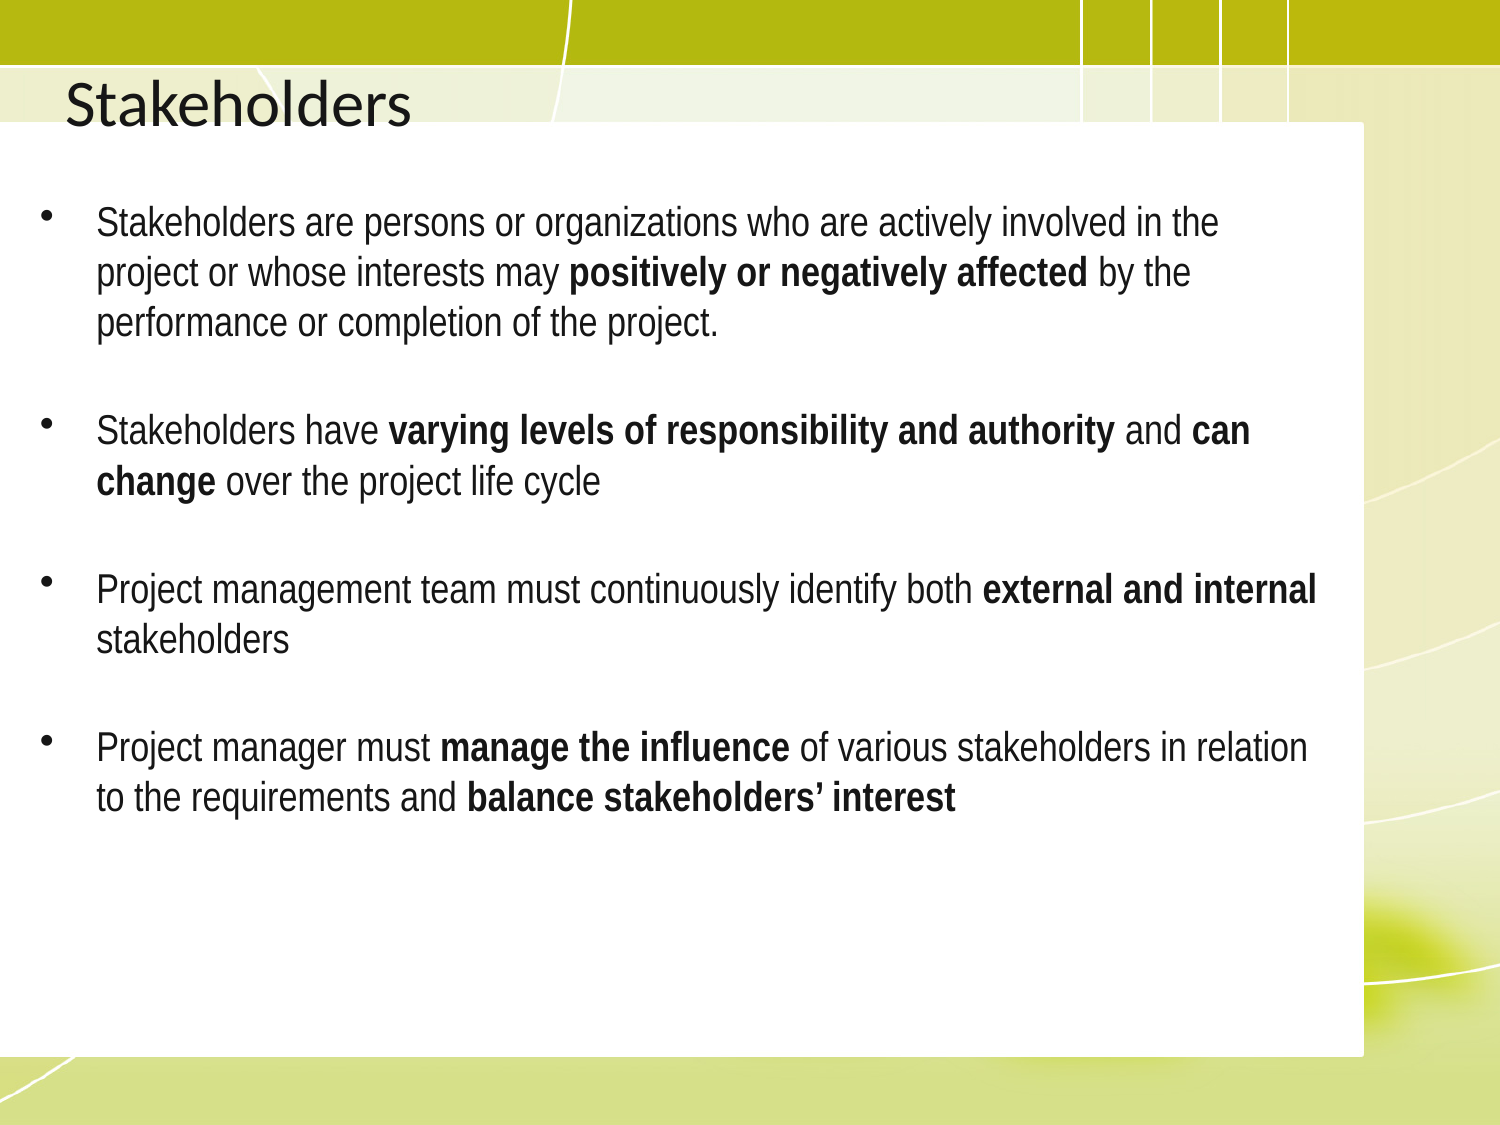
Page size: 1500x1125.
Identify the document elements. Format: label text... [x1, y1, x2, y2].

picture [0, 0, 1500, 1125]
title Stakeholders [49, 74, 1301, 126]
list Stakeholders are persons or organizations who are actively involved in the project or whose interests may positively or negatively affected by the performance or completion of the project. Stakeholders have varying levels of responsibility and authority and can change over the project life cycle Project management team must continuously identify both external and internal stakeholders Project manager must manage the influence of various stakeholders in relation to the requirements and balance stakeholders’ interest [24, 187, 1338, 976]
